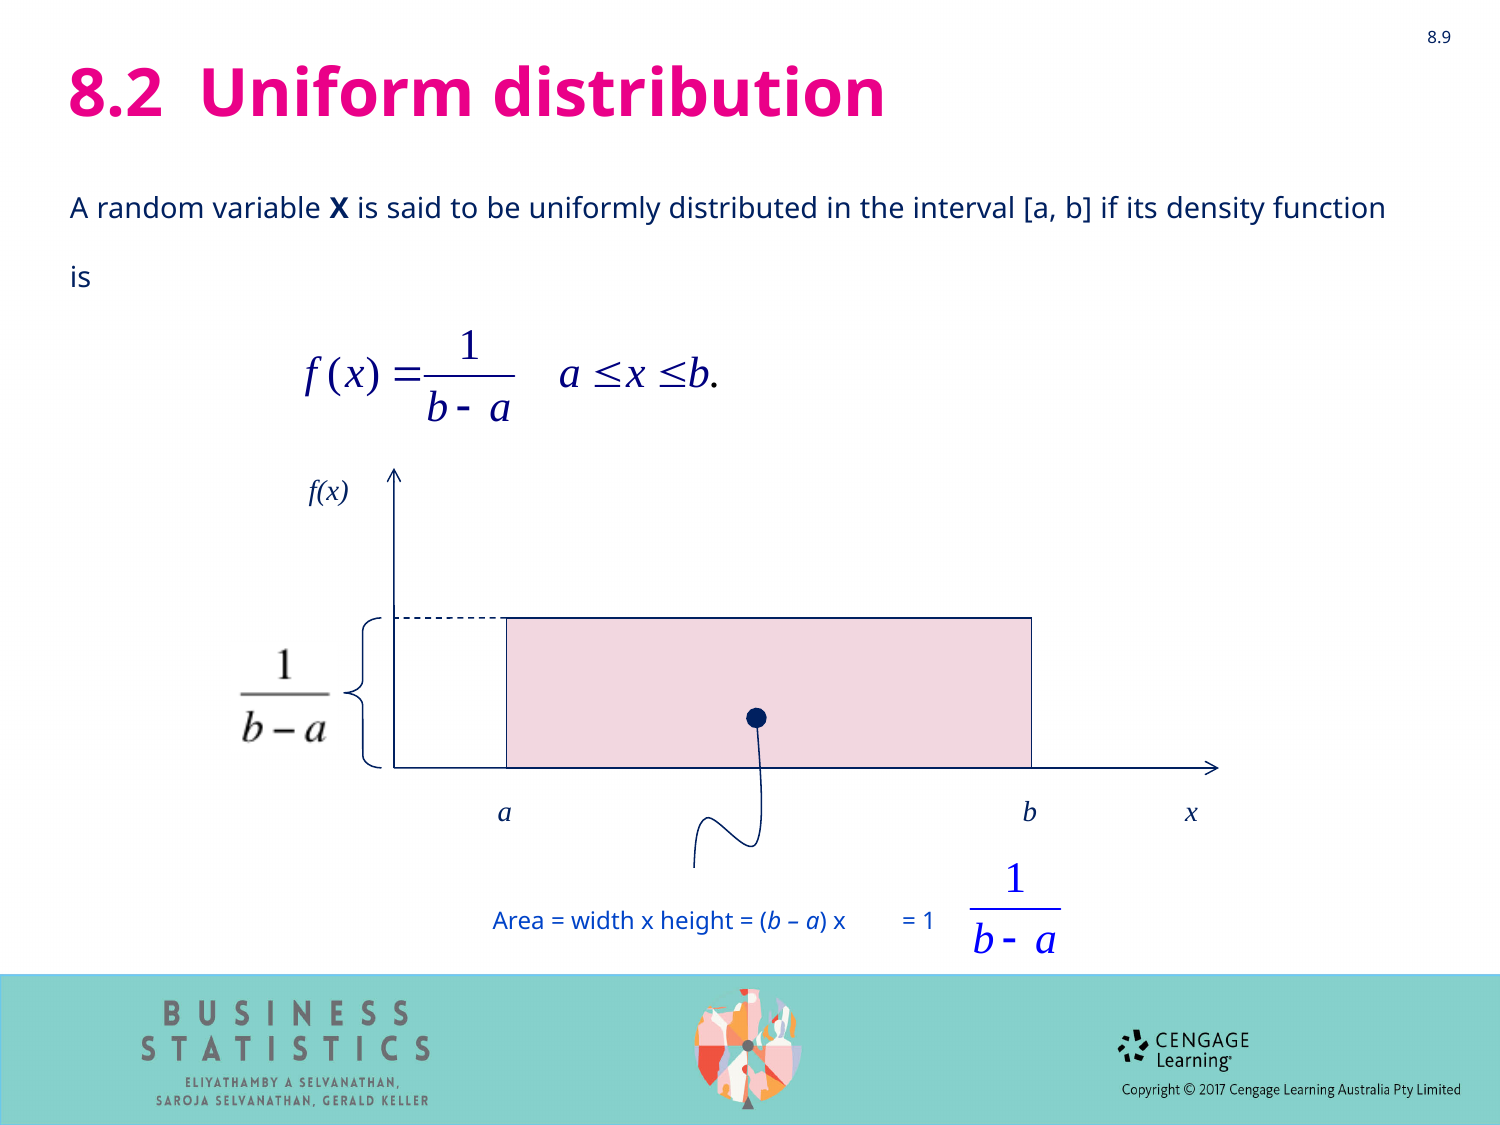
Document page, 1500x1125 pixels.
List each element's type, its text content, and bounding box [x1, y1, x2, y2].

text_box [962, 847, 1087, 964]
text_box [1213, 764, 1219, 772]
text_box b [1007, 751, 1053, 835]
text_box [386, 467, 402, 618]
text_box A random variable X is said to be uniformly distributed in the interval [a, b] if its density function is [0, 148, 1404, 374]
text_box [506, 617, 1032, 767]
title 8.2 Uniform distribution [53, 31, 1329, 149]
picture [0, 0, 1500, 1125]
text_box Area = width x height = (b – a) x = 1 [477, 870, 951, 942]
text_box a [482, 751, 528, 835]
text_box [693, 707, 767, 868]
text_box [343, 617, 382, 768]
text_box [288, 315, 724, 432]
slide_number 8.9 [1412, 0, 1500, 60]
text_box x [1170, 751, 1213, 835]
text_box f(x) [293, 440, 382, 514]
